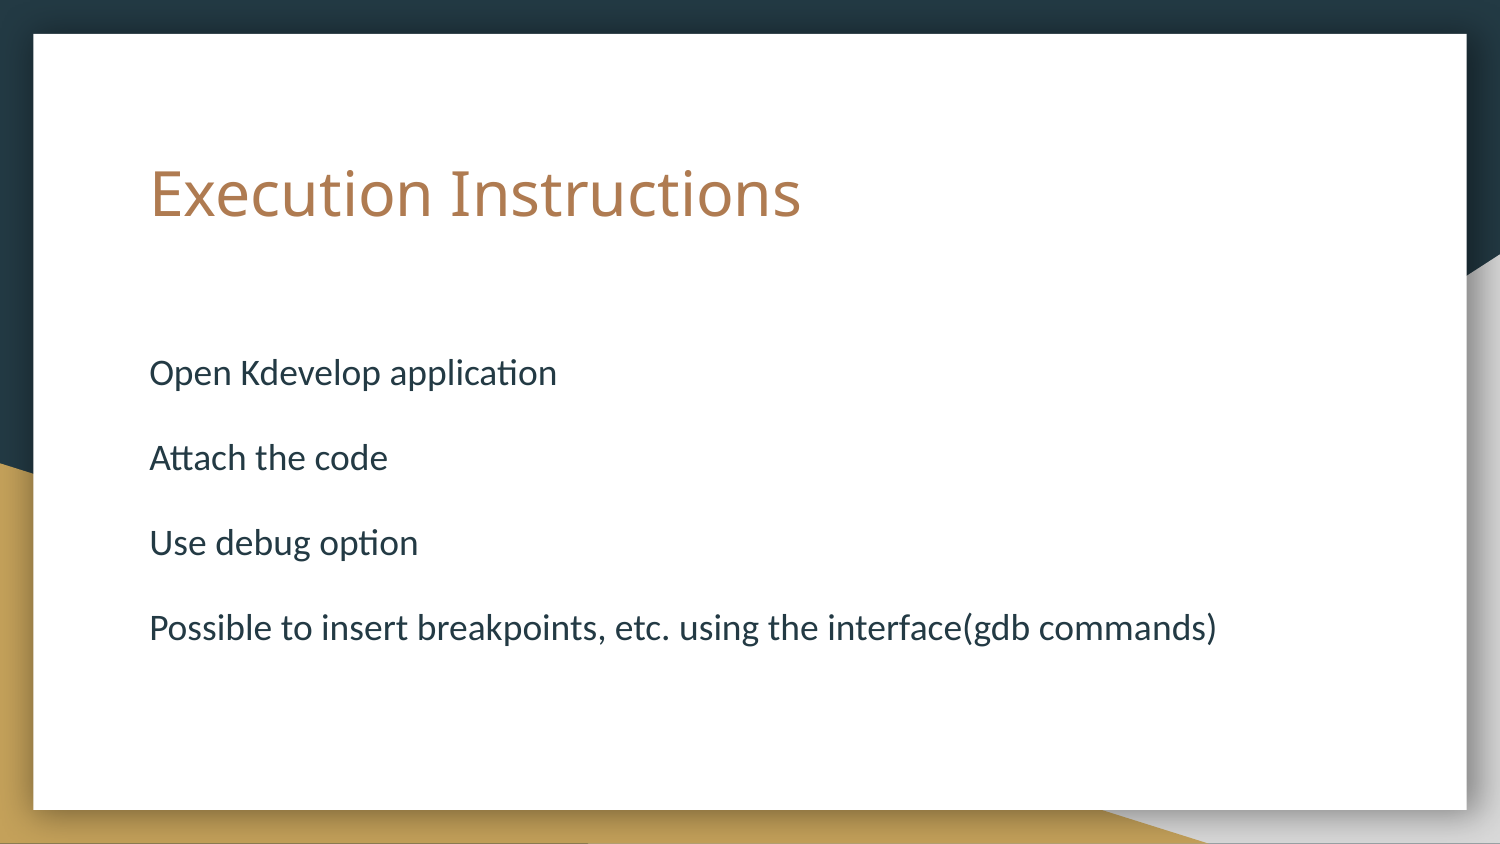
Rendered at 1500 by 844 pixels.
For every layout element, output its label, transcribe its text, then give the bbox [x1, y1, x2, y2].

title Execution Instructions [134, 138, 1366, 296]
list Open Kdevelop application Attach the code Use debug option Possible to insert breakpoints, etc. using the interface(gdb commands) [134, 326, 1366, 729]
